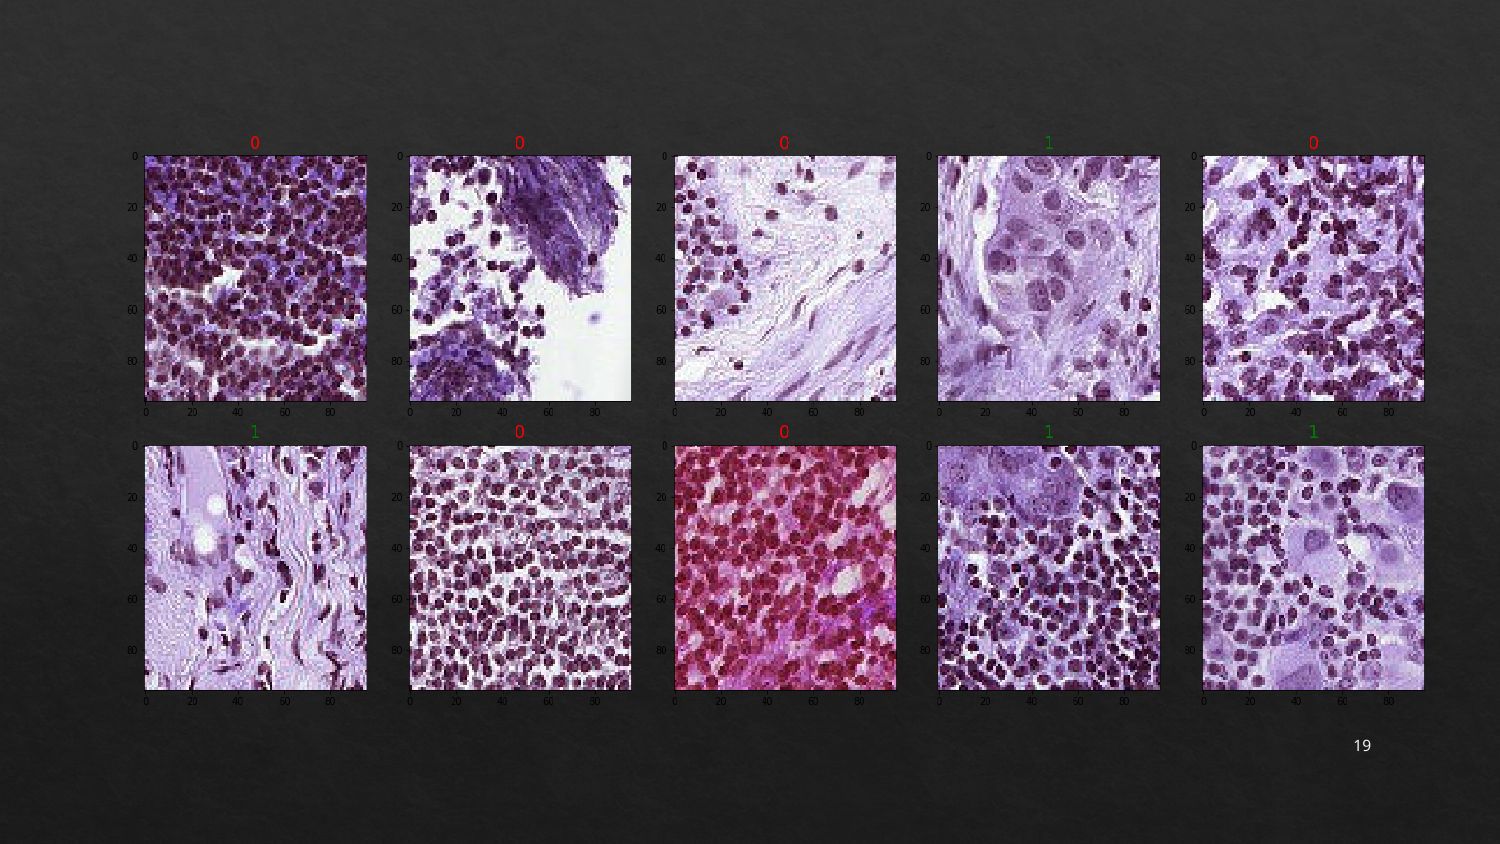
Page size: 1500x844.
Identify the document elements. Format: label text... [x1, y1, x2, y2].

picture [0, 0, 1500, 844]
slide_number ‹#› [1293, 723, 1387, 769]
